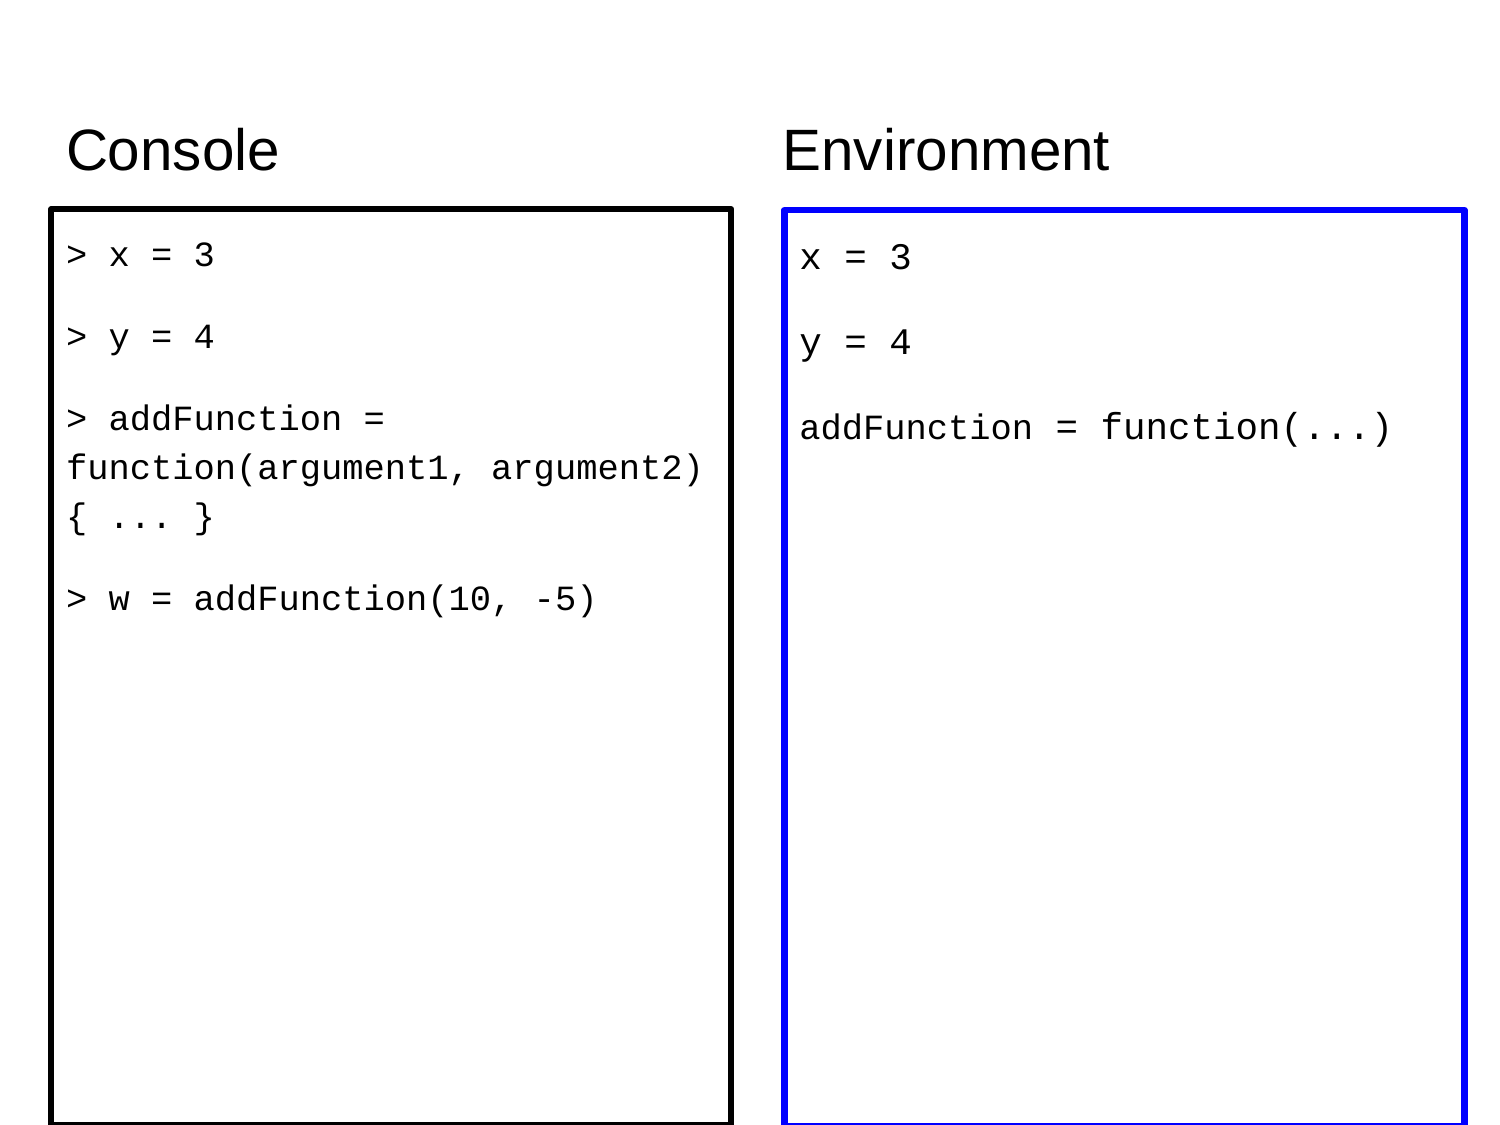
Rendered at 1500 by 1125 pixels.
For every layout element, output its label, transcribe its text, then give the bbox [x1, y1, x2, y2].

list x = 3 y = 4 addFunction = function(...) [784, 210, 1465, 1125]
title Console Environment [51, 97, 1449, 223]
list > x = 3 > y = 4 > addFunction = function(argument1, argument2) { ... } > w = addFunction(10, -5) [51, 209, 732, 1125]
